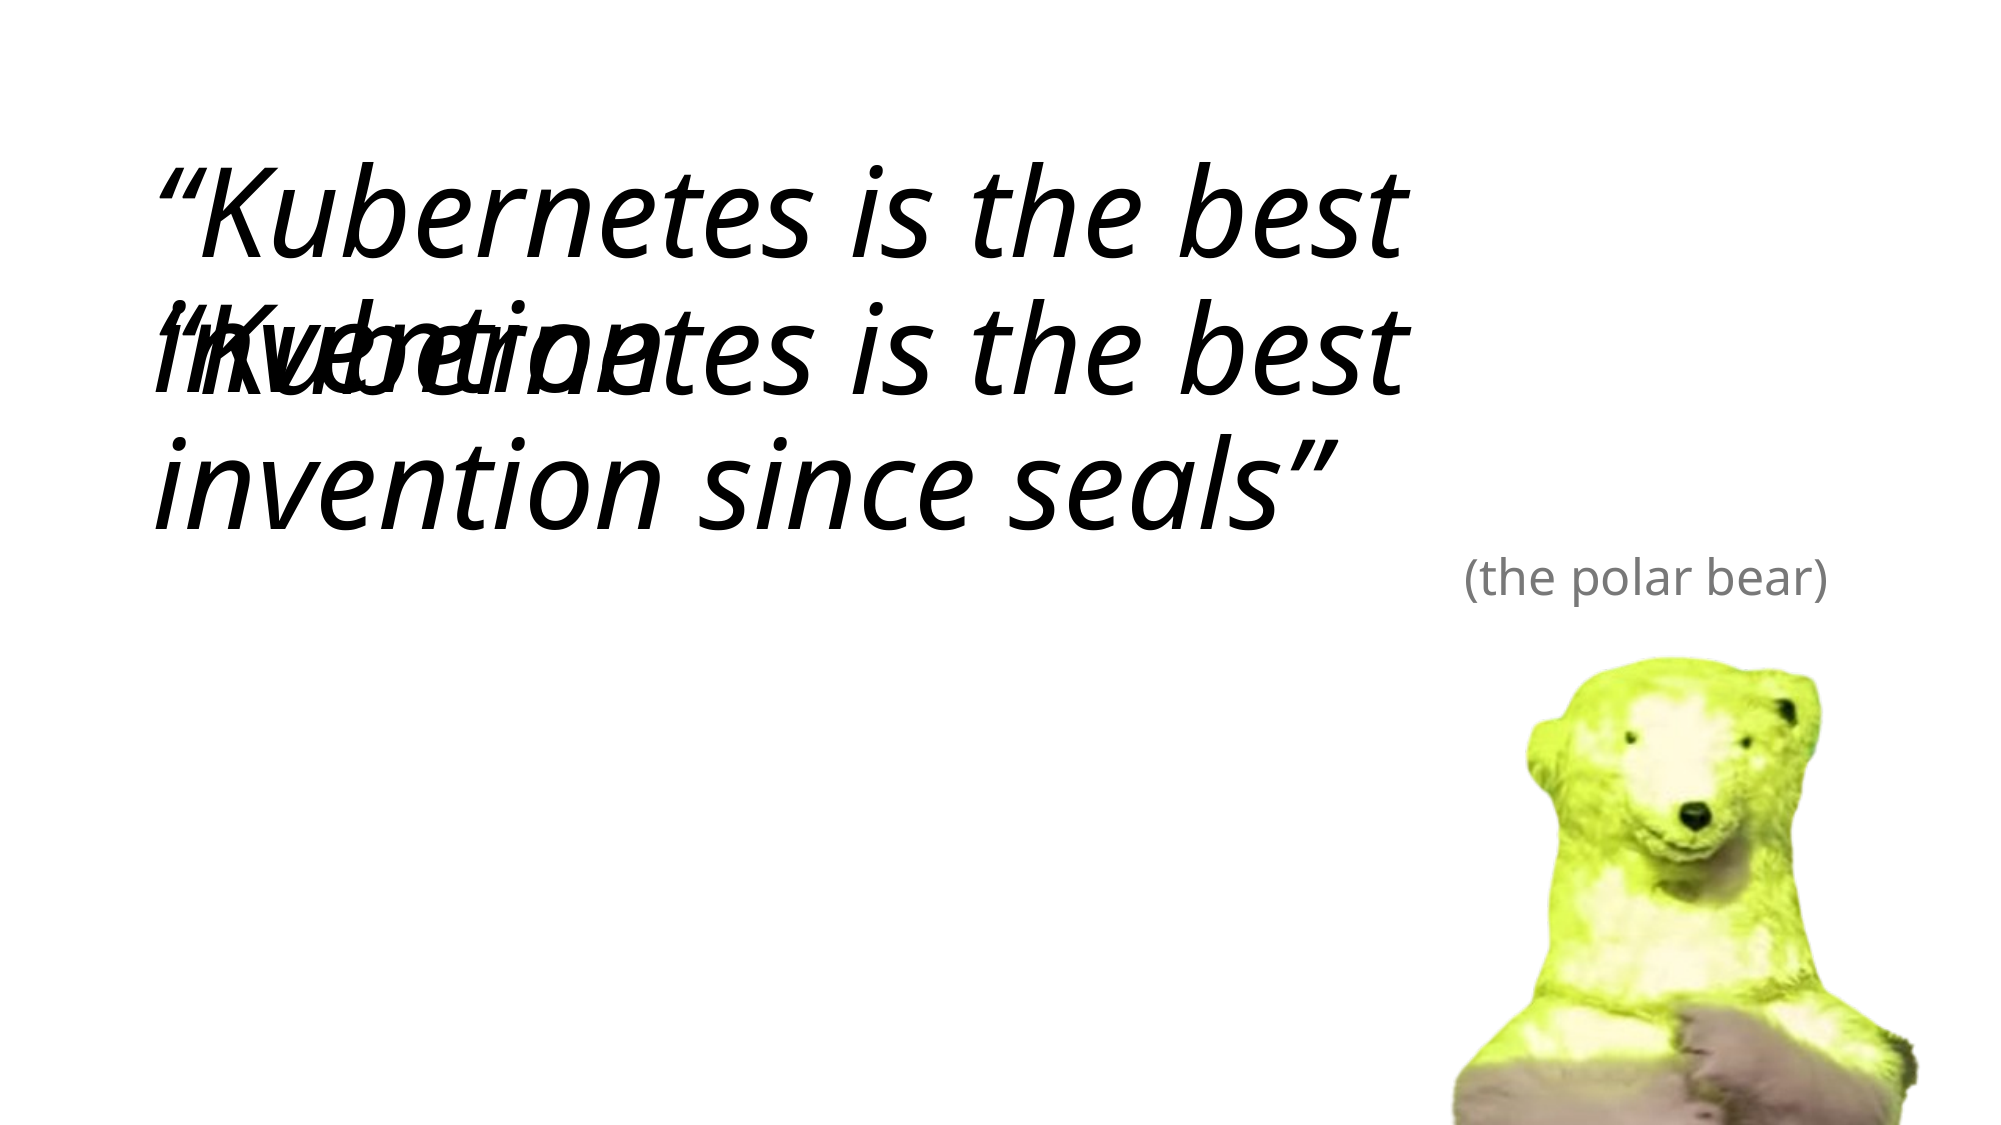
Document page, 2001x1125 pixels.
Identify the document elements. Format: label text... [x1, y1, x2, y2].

text_box “Kubernetes is the best invention [137, 94, 1863, 563]
picture [1374, 636, 2000, 1125]
list (the polar bear) [118, 545, 1844, 792]
